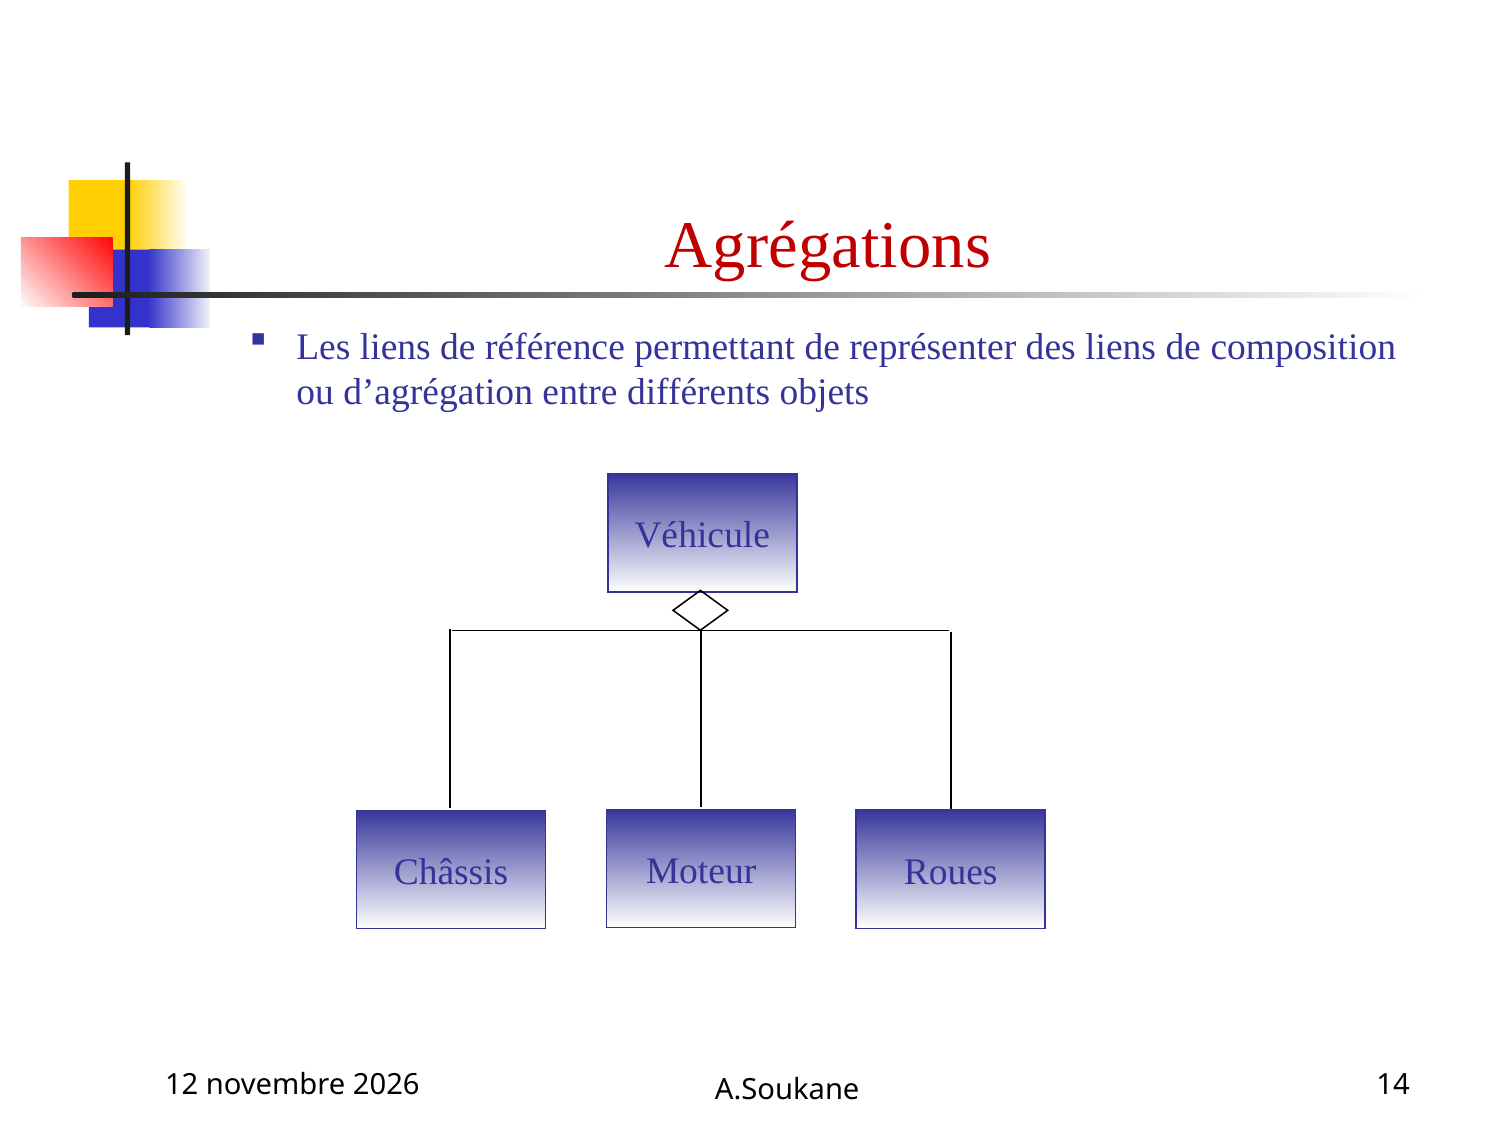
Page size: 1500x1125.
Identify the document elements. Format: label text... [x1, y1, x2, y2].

slide_number 14 [1112, 1037, 1426, 1113]
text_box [356, 473, 1046, 929]
title Agrégations [188, 101, 1468, 289]
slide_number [149, 1037, 463, 1113]
footer A.Soukane [549, 1037, 1026, 1113]
list Les liens de référence permettant de représenter des liens de composition ou d’agrégation entre différents objets [159, 314, 1435, 990]
